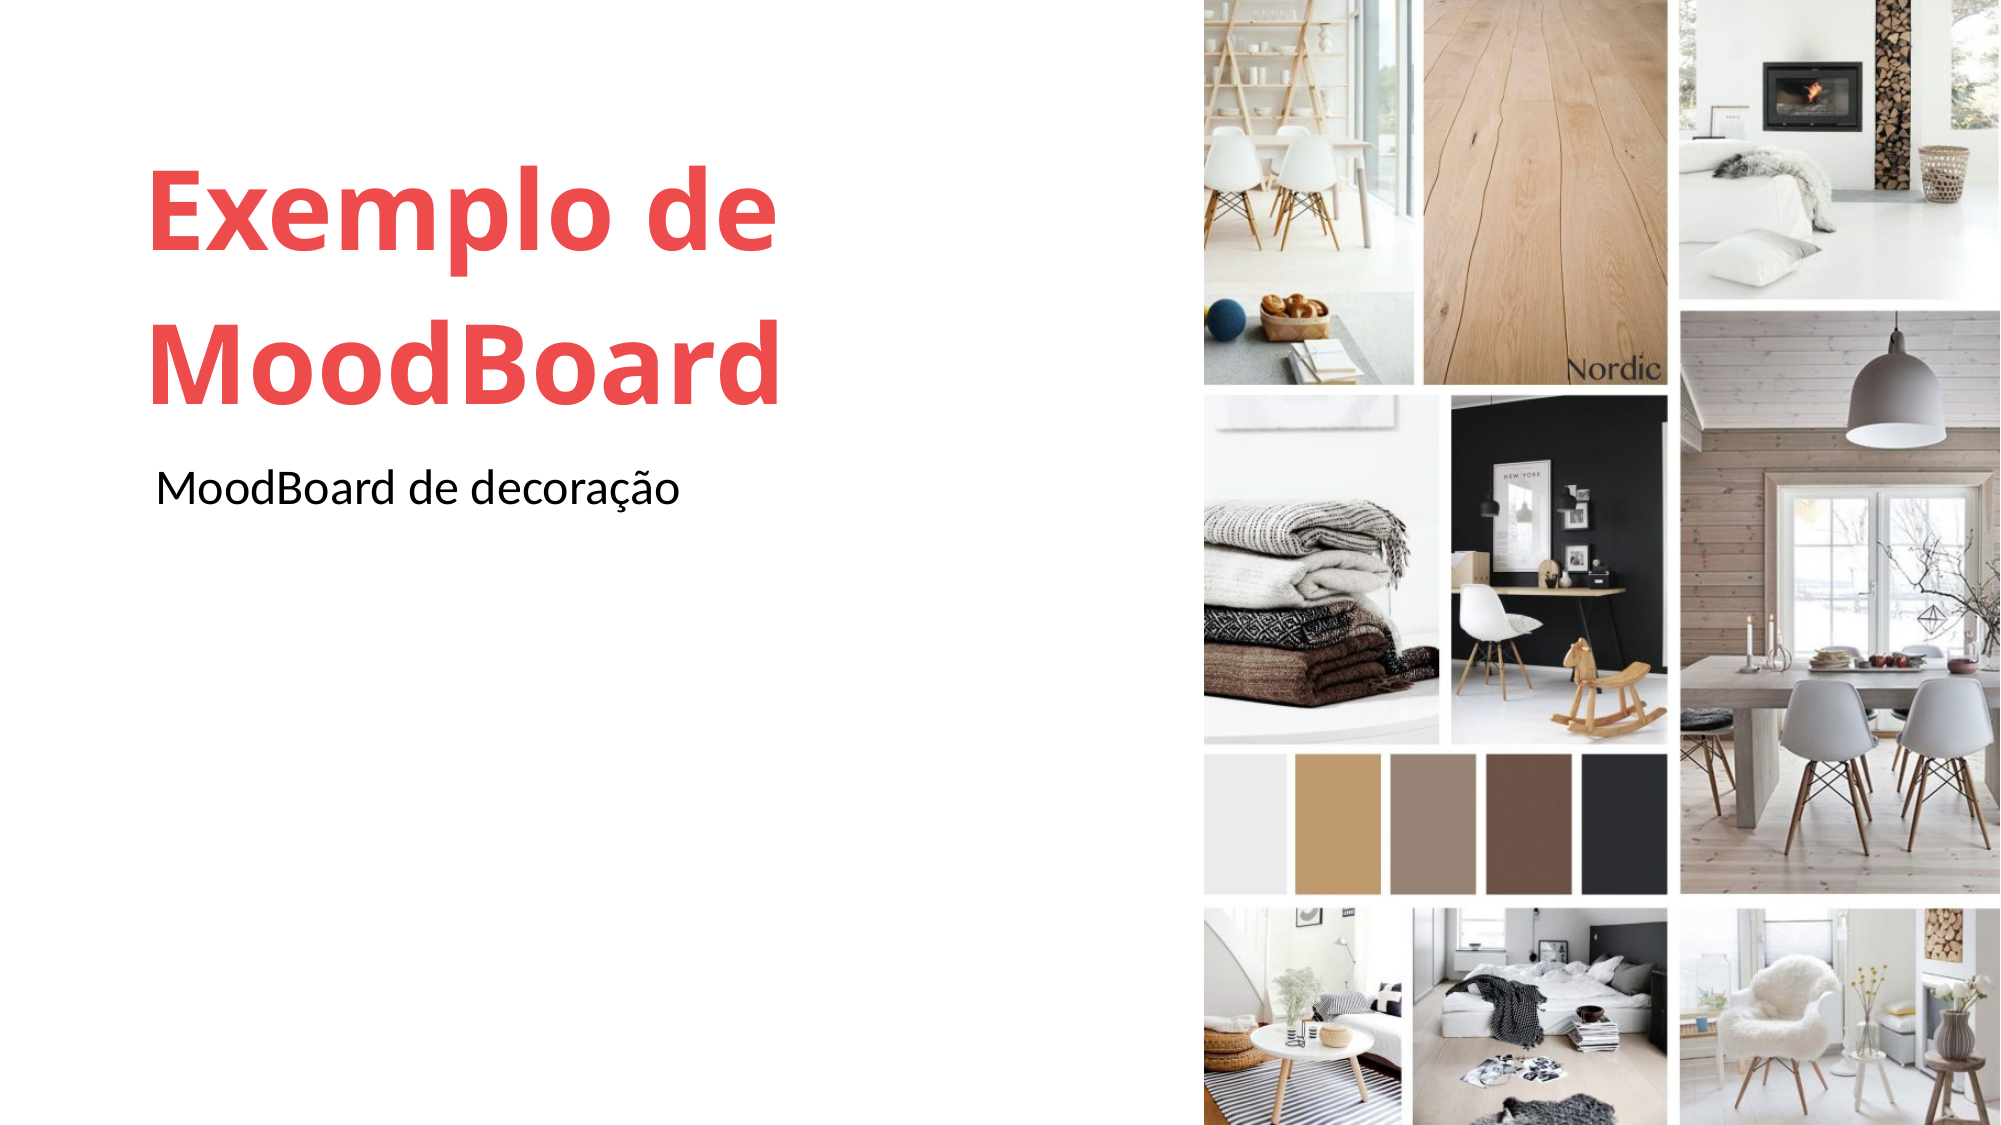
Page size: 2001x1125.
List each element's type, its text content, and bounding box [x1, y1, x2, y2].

picture [1204, 0, 2000, 1125]
text_box Exemplo de MoodBoard [123, 139, 1204, 407]
text_box MoodBoard de decoração [140, 447, 884, 523]
